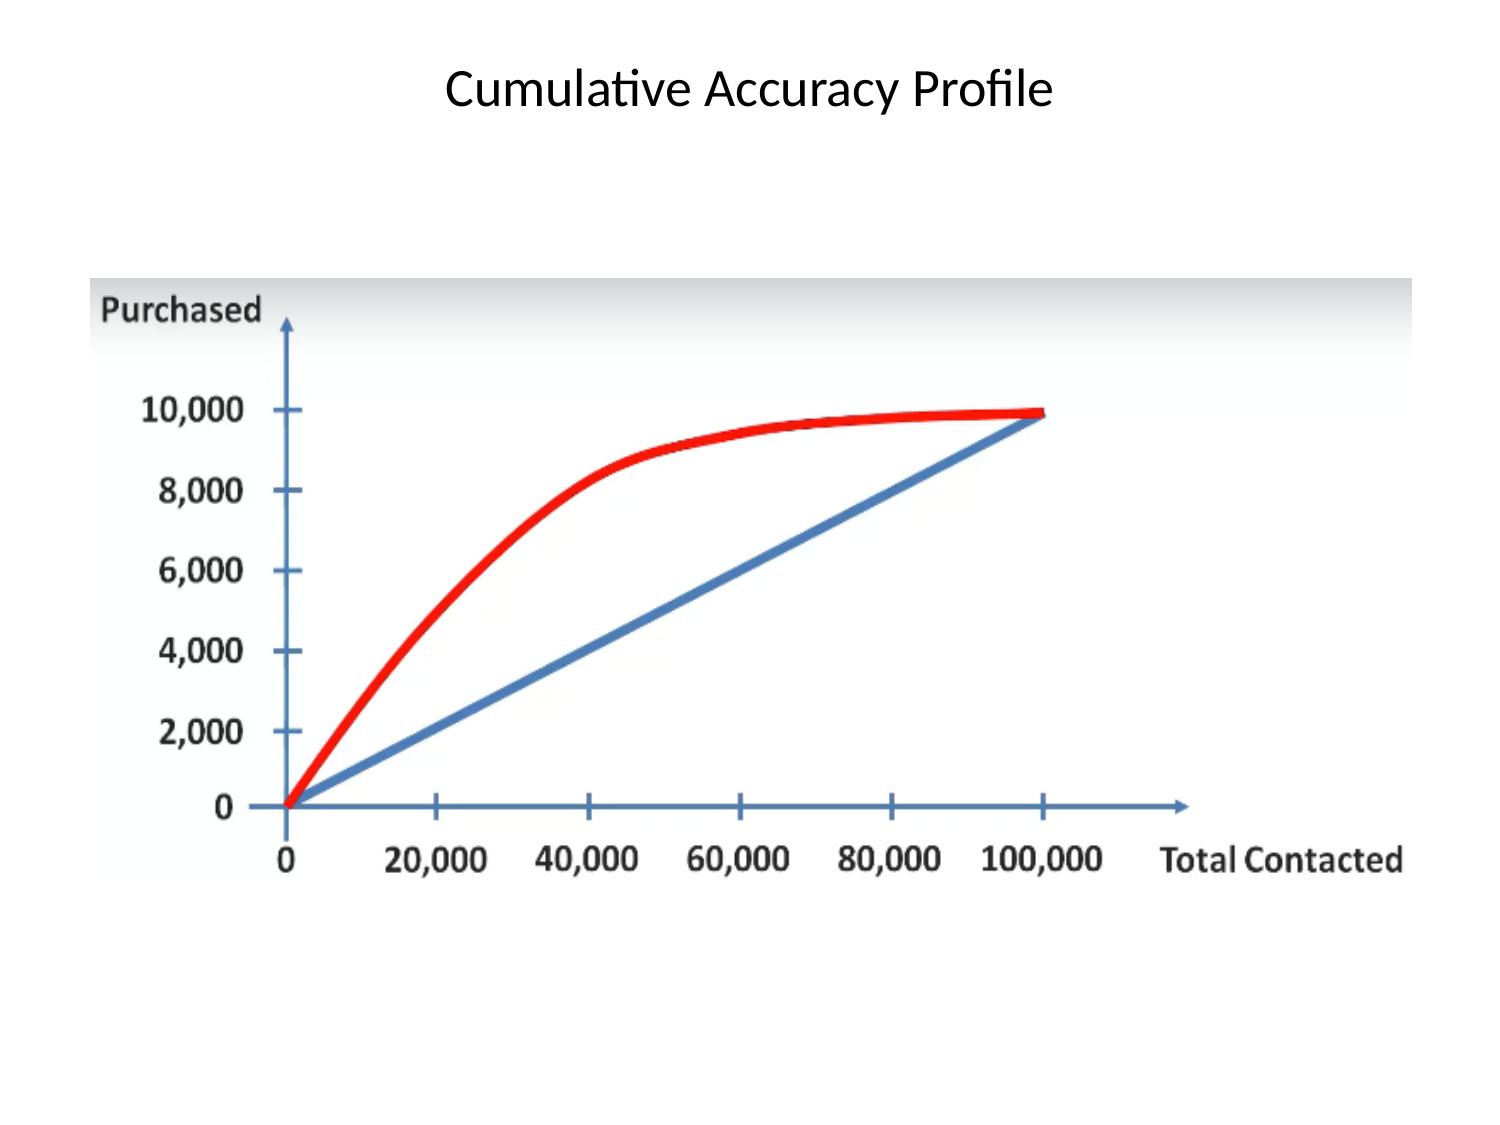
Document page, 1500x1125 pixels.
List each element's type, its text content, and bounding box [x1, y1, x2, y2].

picture [90, 278, 1412, 882]
title Cumulative Accuracy Profile [75, 45, 1425, 126]
